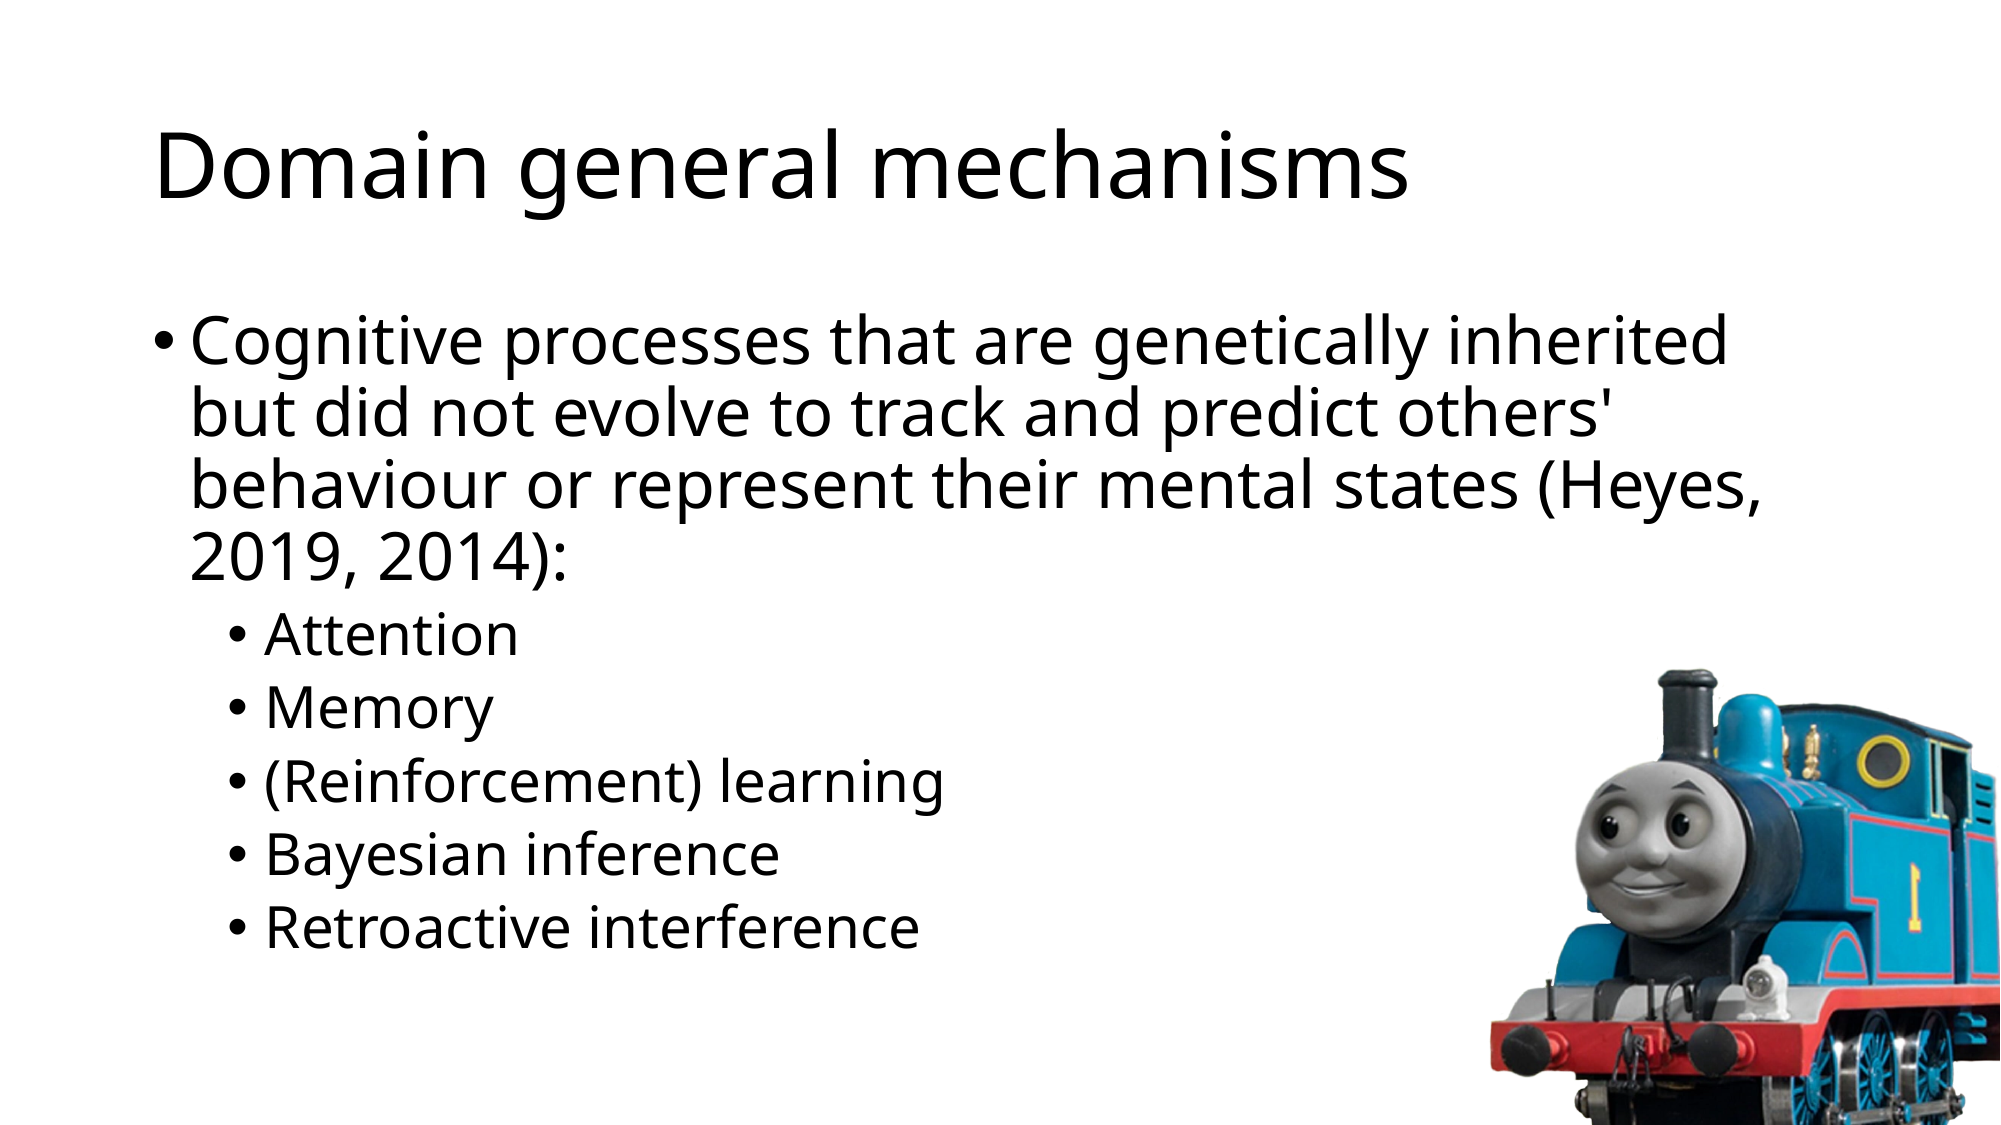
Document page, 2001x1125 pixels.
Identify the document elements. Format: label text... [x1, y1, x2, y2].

picture [1459, 656, 2000, 1125]
title Domain general mechanisms [137, 59, 1863, 278]
list Cognitive processes that are genetically inherited but did not evolve to track and predict others' behaviour or represent their mental states (Heyes, 2019, 2014): Attention Memory (Reinforcement) learning Bayesian inference Retroactive interference [137, 299, 1863, 1125]
